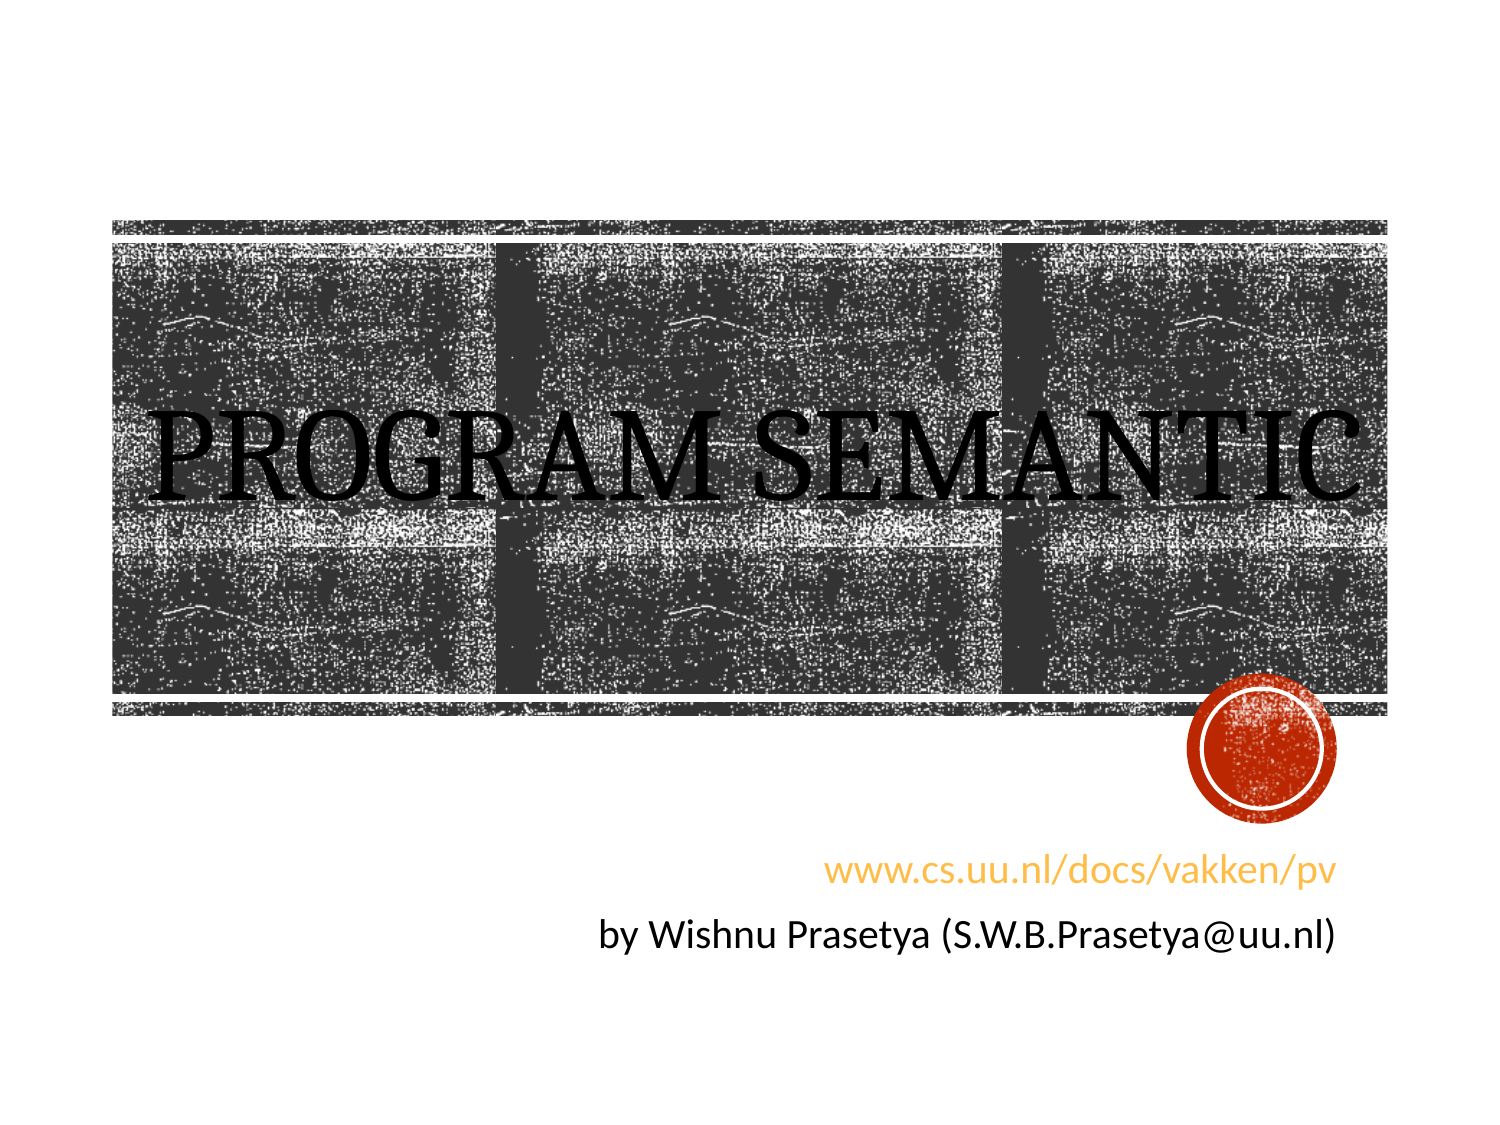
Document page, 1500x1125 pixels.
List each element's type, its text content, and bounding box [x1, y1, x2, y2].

subtitle www.cs.uu.nl/docs/vakken/pv by Wishnu Prasetya (S.W.B.Prasetya@uu.nl) [104, 843, 1353, 998]
title Program Semantic [125, 229, 1386, 696]
